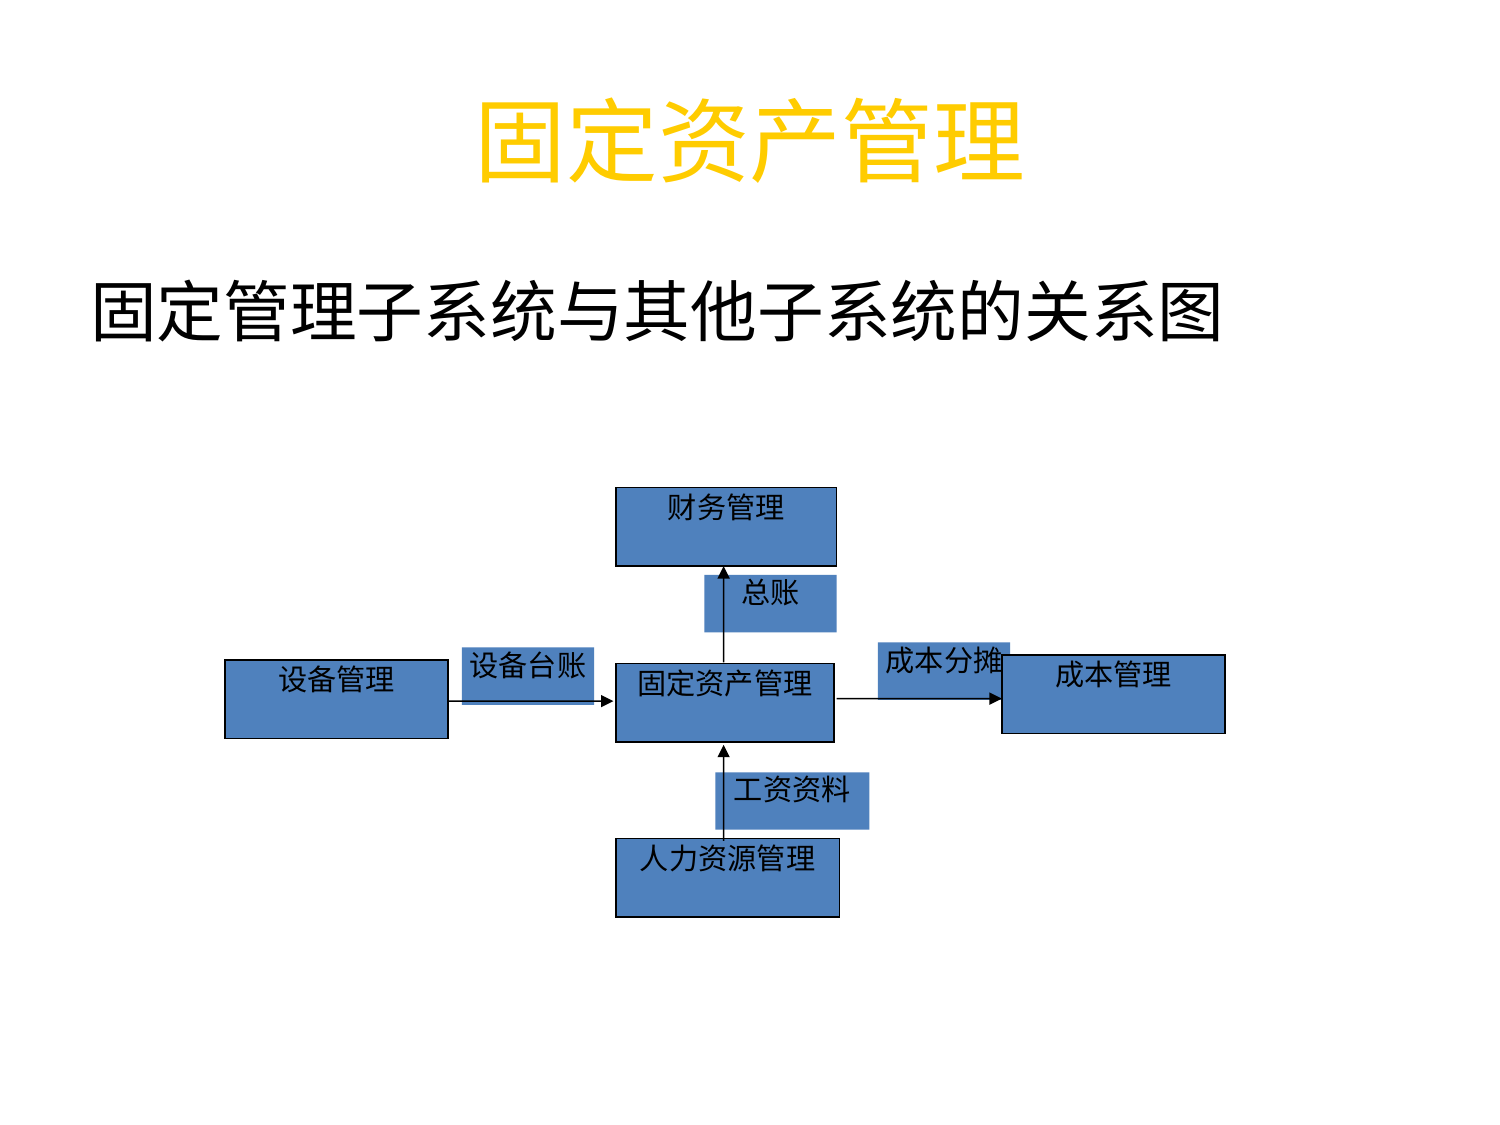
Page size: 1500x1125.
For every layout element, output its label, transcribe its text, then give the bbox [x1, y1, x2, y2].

title 固定资产管理 [75, 45, 1425, 233]
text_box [224, 487, 1226, 918]
list 固定管理子系统与其他子系统的关系图 [75, 262, 1425, 1005]
